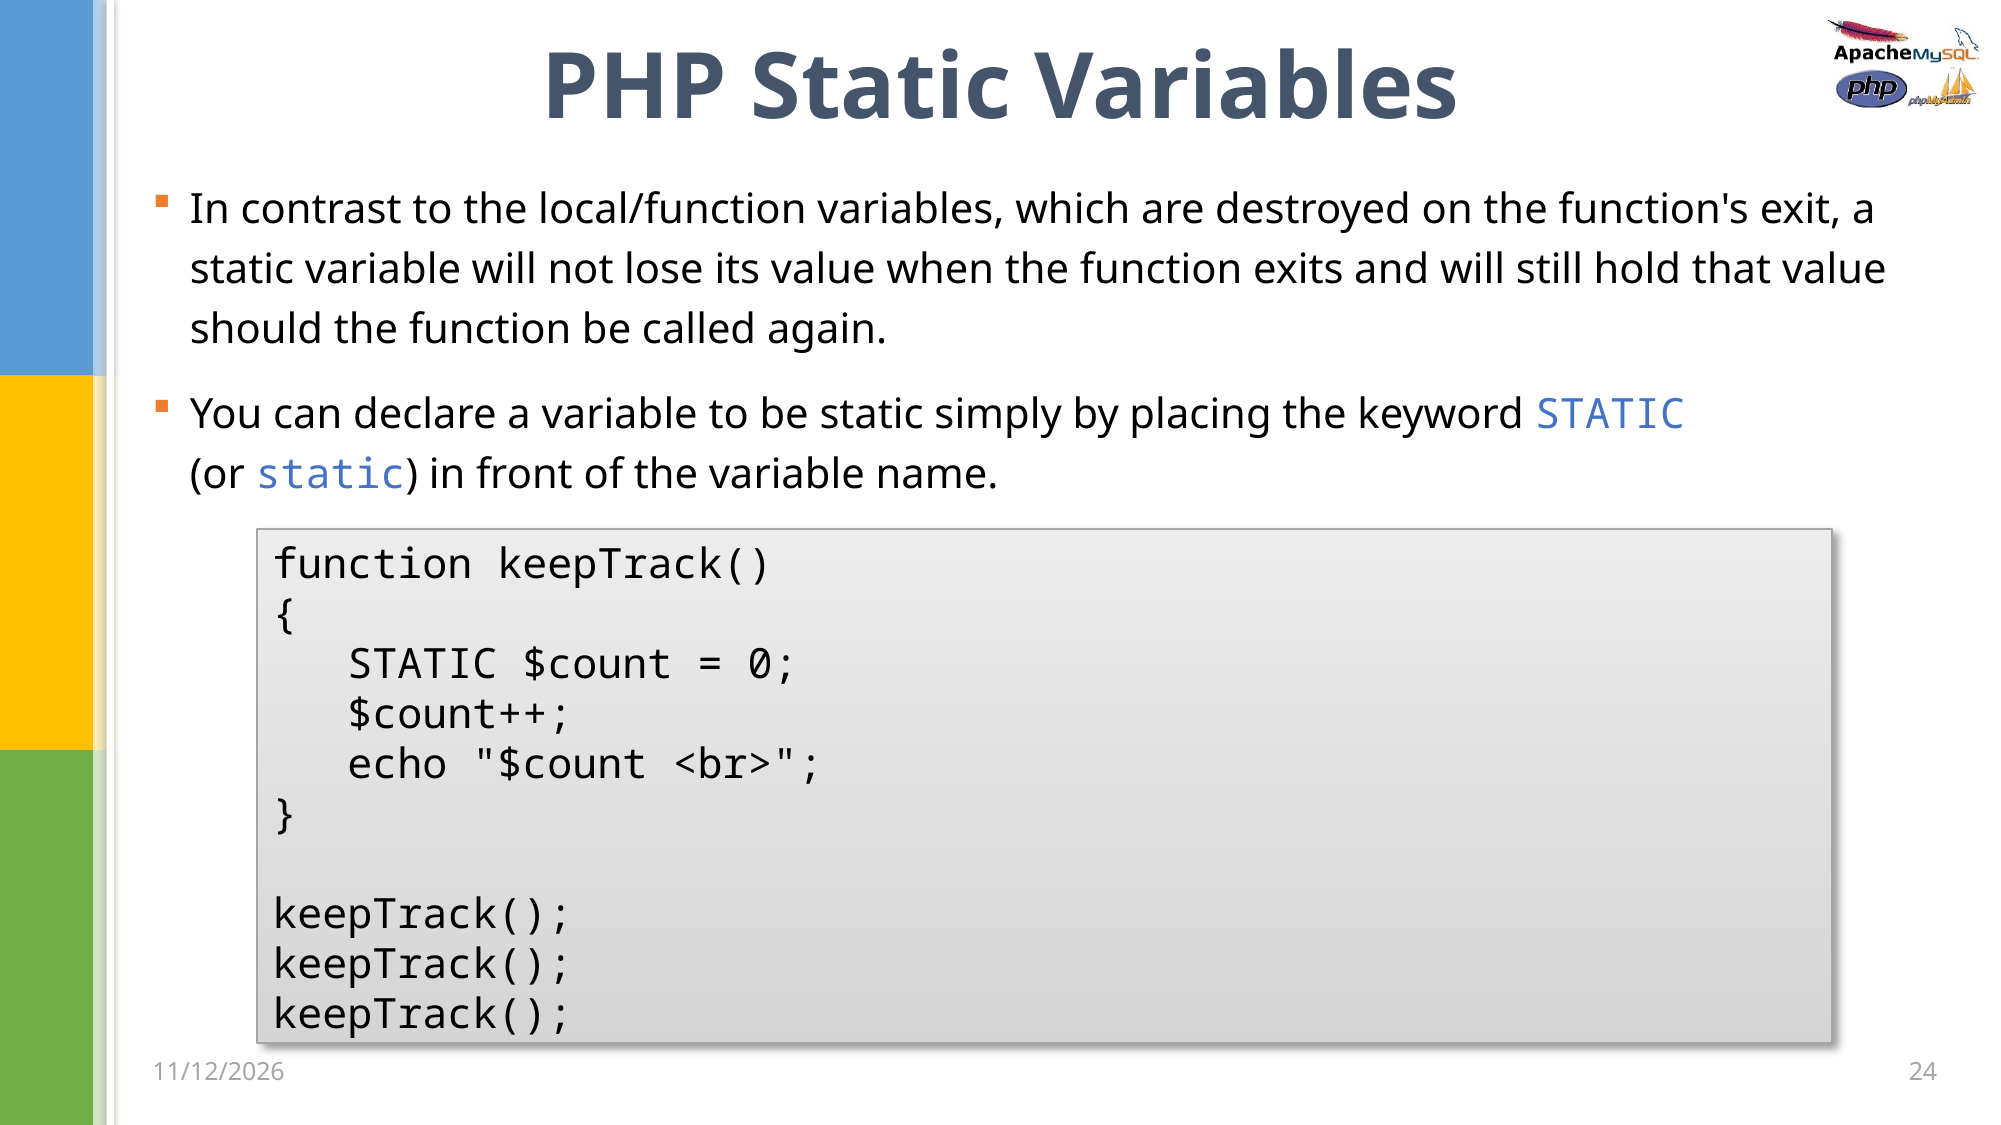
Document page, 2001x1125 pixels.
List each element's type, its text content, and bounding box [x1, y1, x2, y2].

slide_number 24 [1414, 1042, 1953, 1103]
text_box function keepTrack() { STATIC $count = 0; $count++; echo "$count <br>"; } keepTrack(); keepTrack(); keepTrack(); [256, 528, 1833, 1044]
list In contrast to the local/function variables, which are destroyed on the function's exit, a static variable will not lose its value when the function exits and will still hold that value should the function be called again. You can declare a variable to be static simply by placing the keyword STATIC (or static) in front of the variable name. [137, 163, 1953, 503]
picture [1828, 19, 1979, 114]
title PHP Static Variables [182, 0, 1820, 164]
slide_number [137, 1042, 675, 1103]
